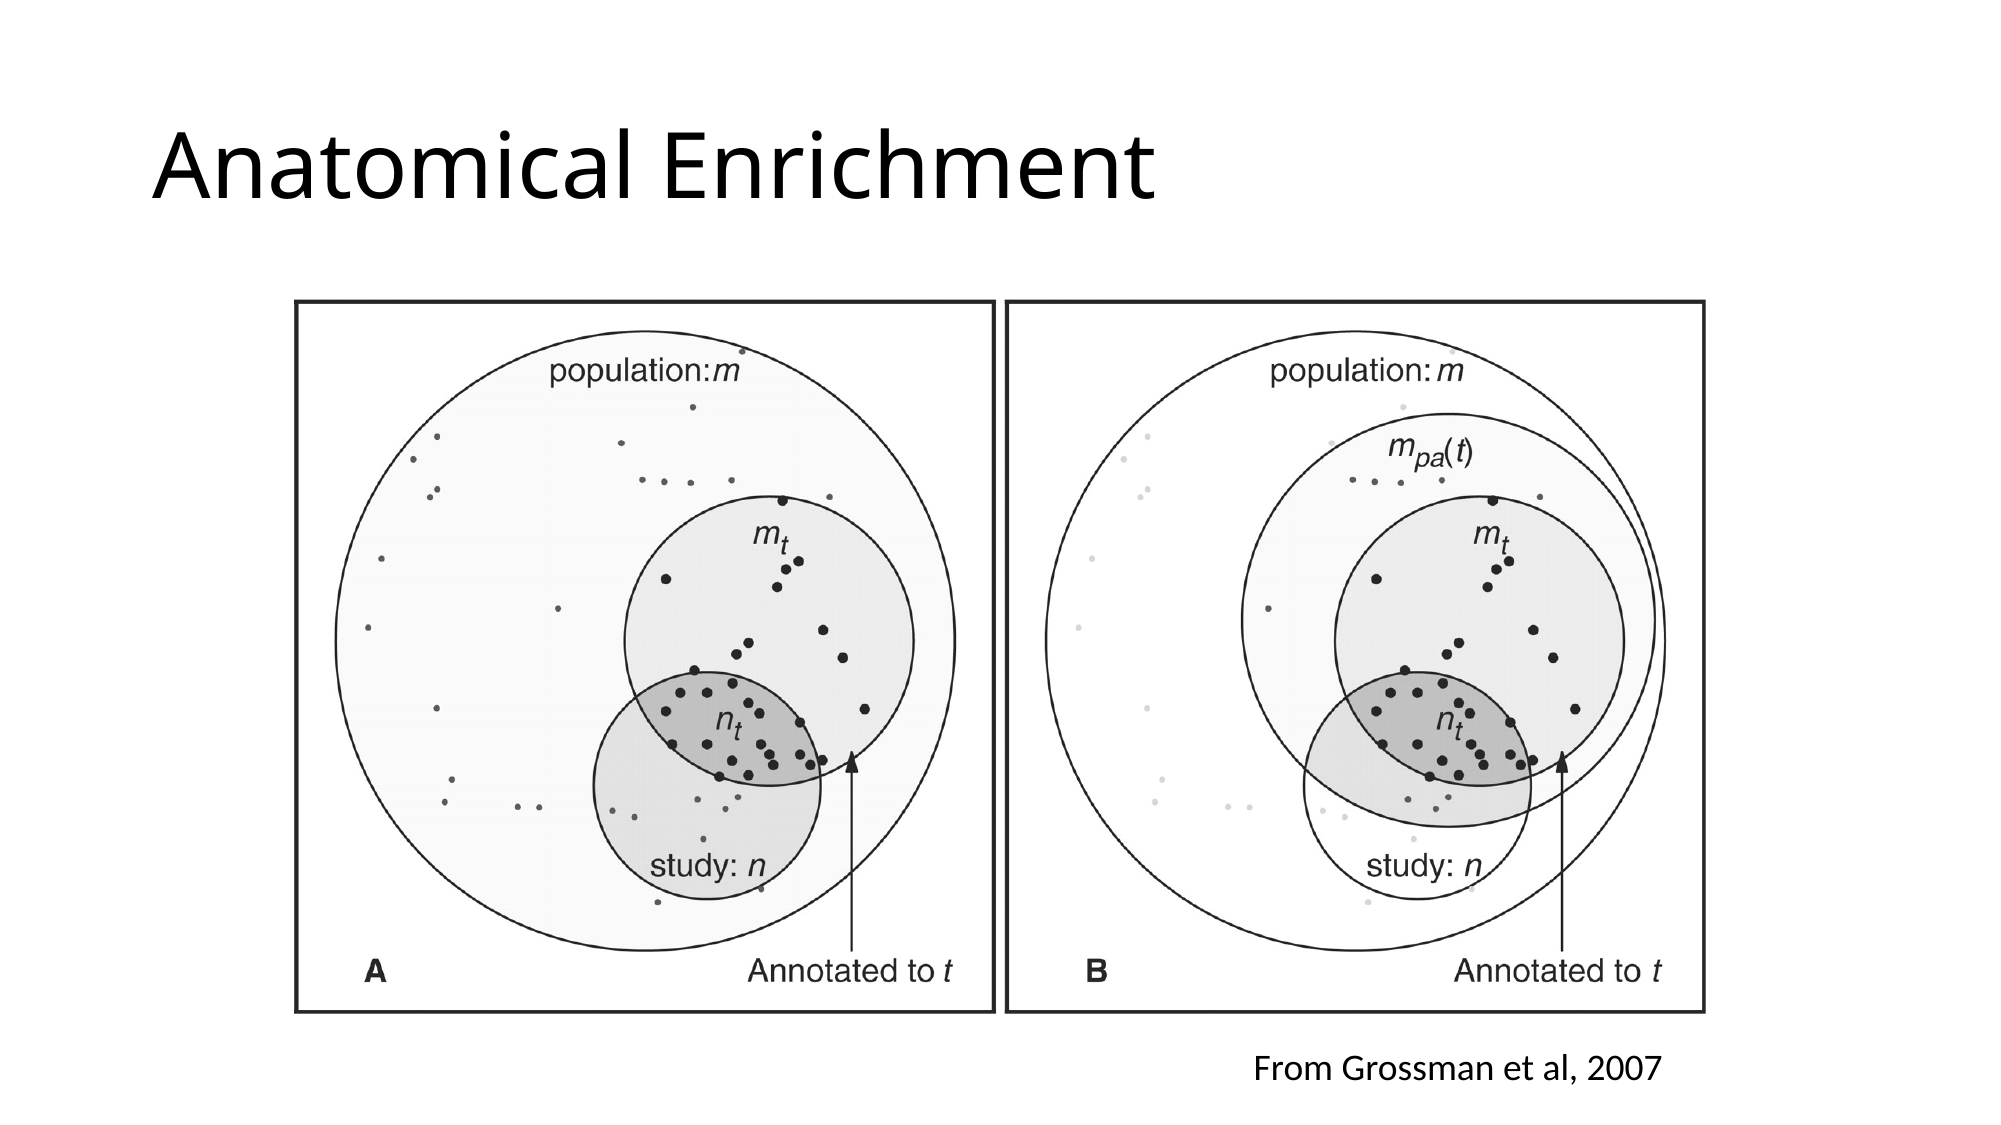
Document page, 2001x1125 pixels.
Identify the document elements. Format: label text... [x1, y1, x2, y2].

title Anatomical Enrichment [137, 59, 1863, 278]
text_box From Grossman et al, 2007 [1238, 1035, 1706, 1096]
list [293, 299, 1706, 1014]
